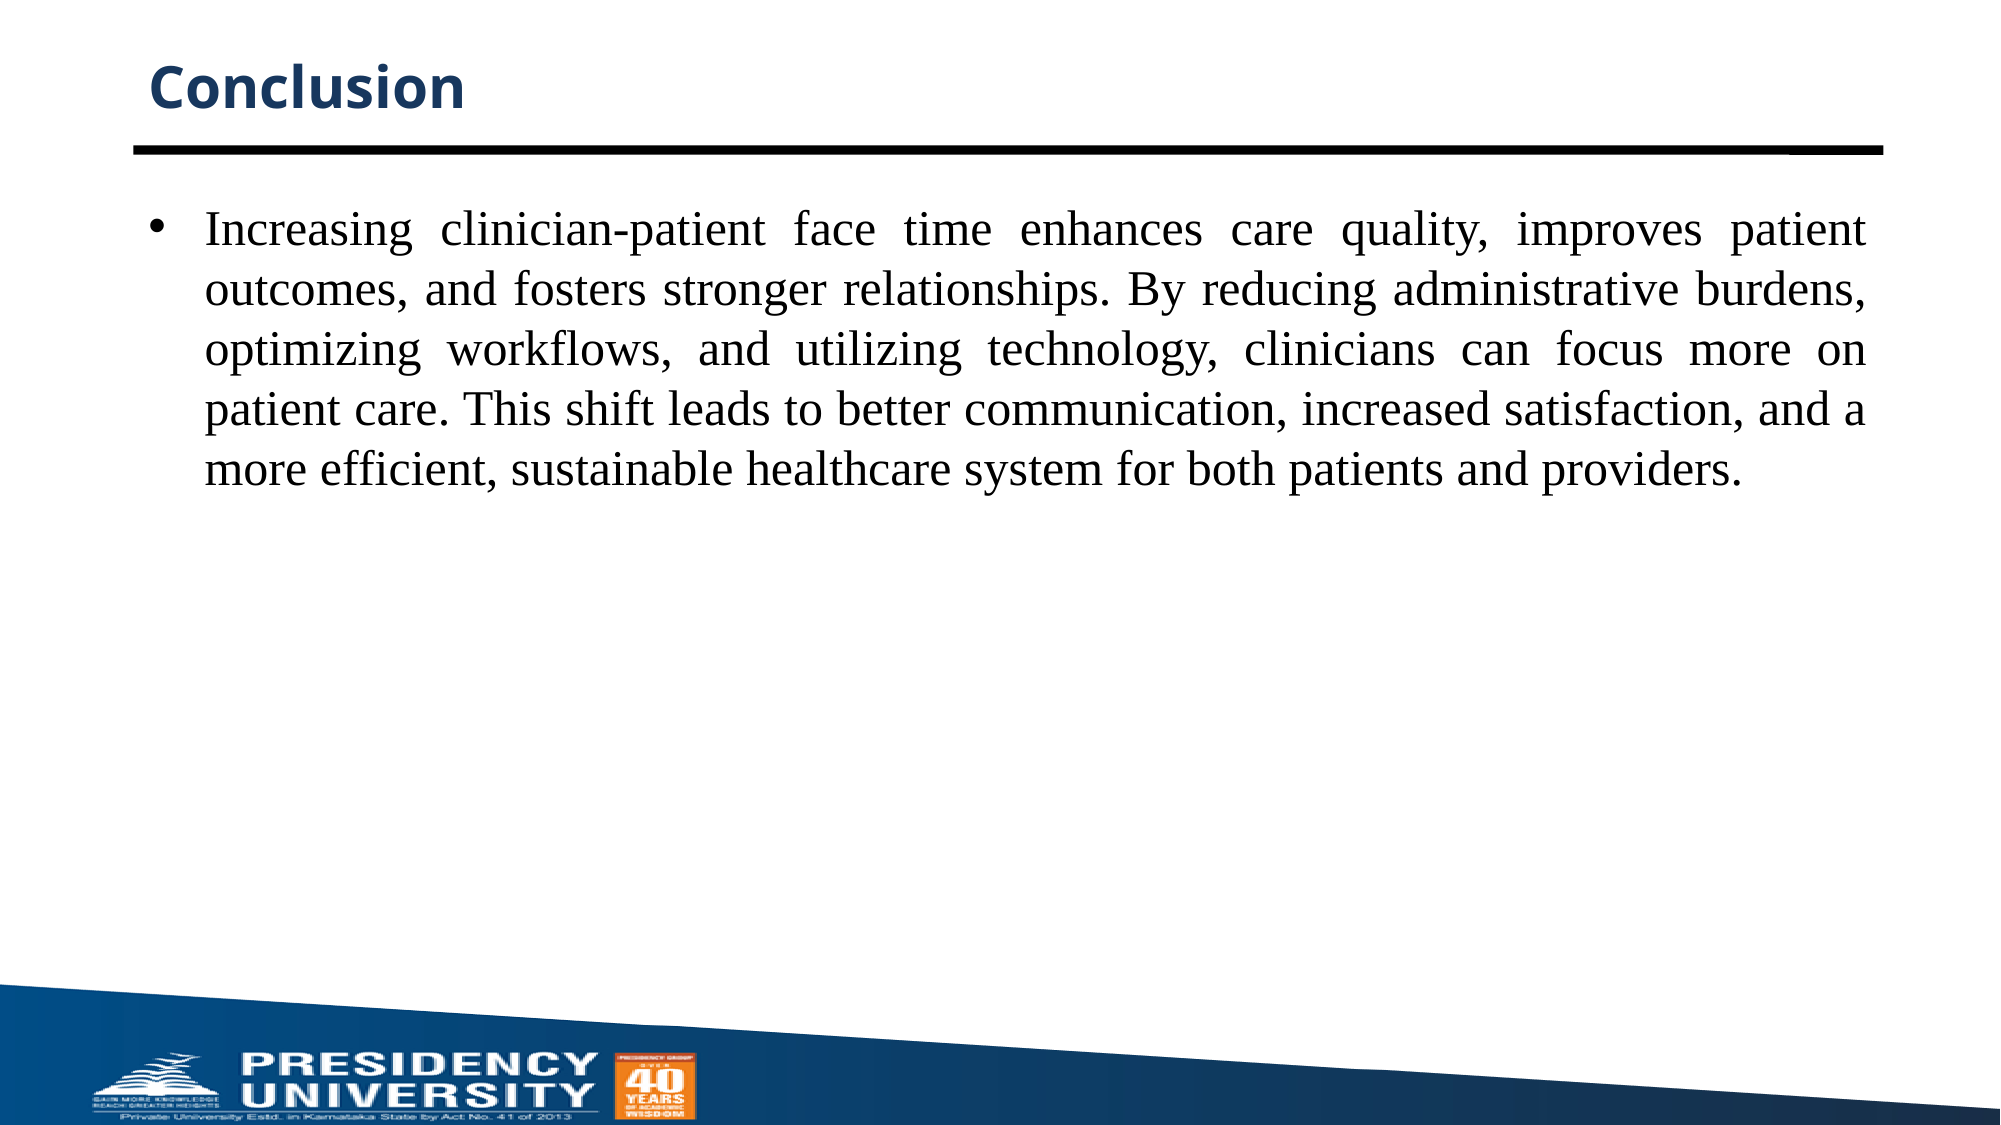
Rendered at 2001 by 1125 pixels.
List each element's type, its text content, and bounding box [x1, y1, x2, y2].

picture [0, 982, 2000, 1125]
title Conclusion [133, 45, 1884, 125]
list Increasing clinician-patient face time enhances care quality, improves patient outcomes, and fosters stronger relationships. By reducing administrative burdens, optimizing workflows, and utilizing technology, clinicians can focus more on patient care. This shift leads to better communication, increased satisfaction, and a more efficient, sustainable healthcare system for both patients and providers. [133, 187, 1884, 1000]
